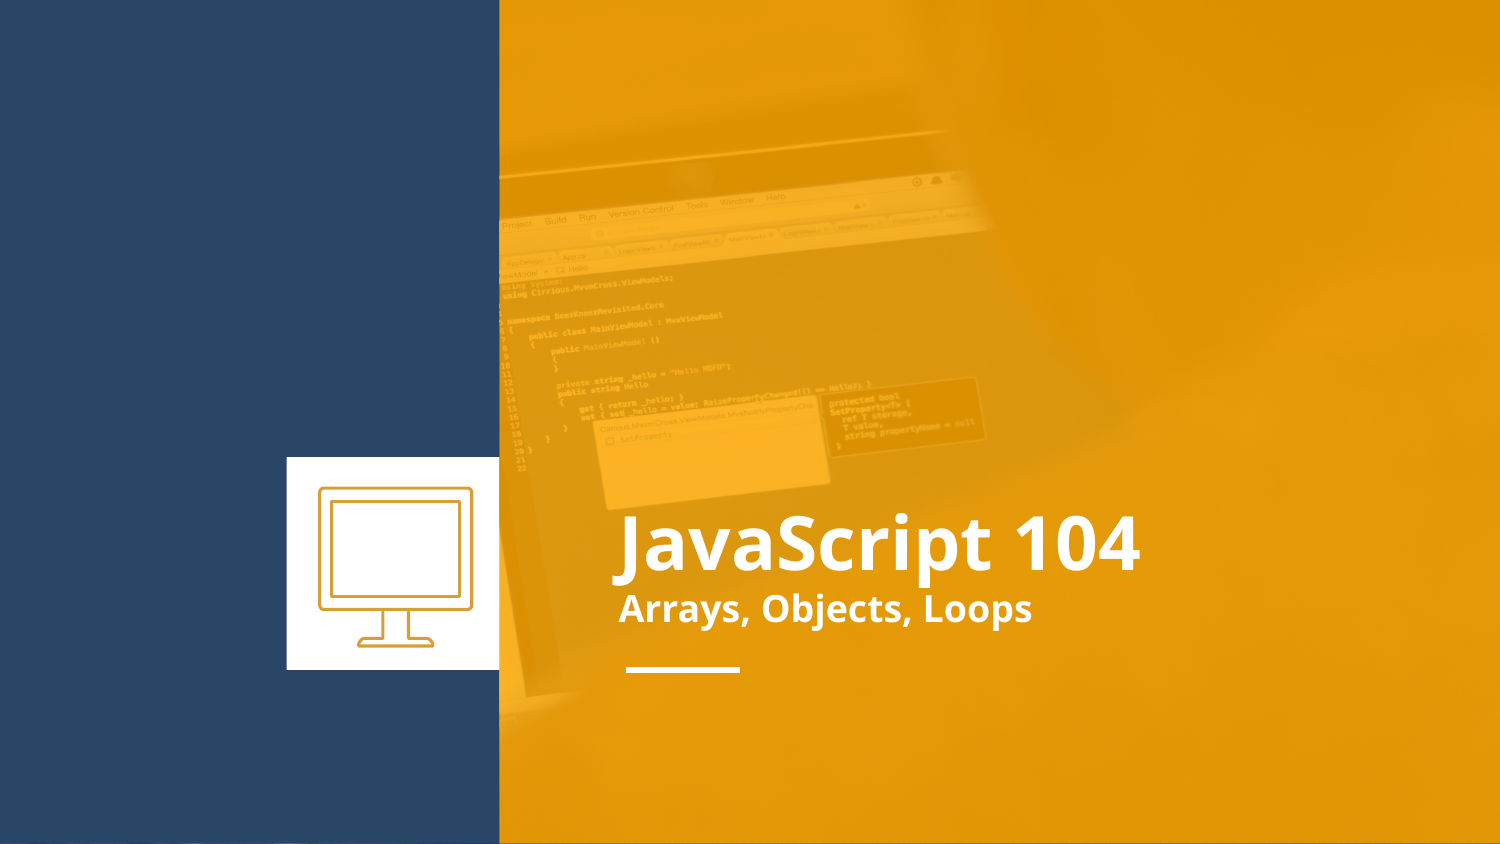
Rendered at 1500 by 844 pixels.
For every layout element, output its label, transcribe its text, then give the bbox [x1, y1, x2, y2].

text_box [319, 487, 472, 647]
title JavaScript 104 Arrays, Objects, Loops [603, 467, 1408, 658]
